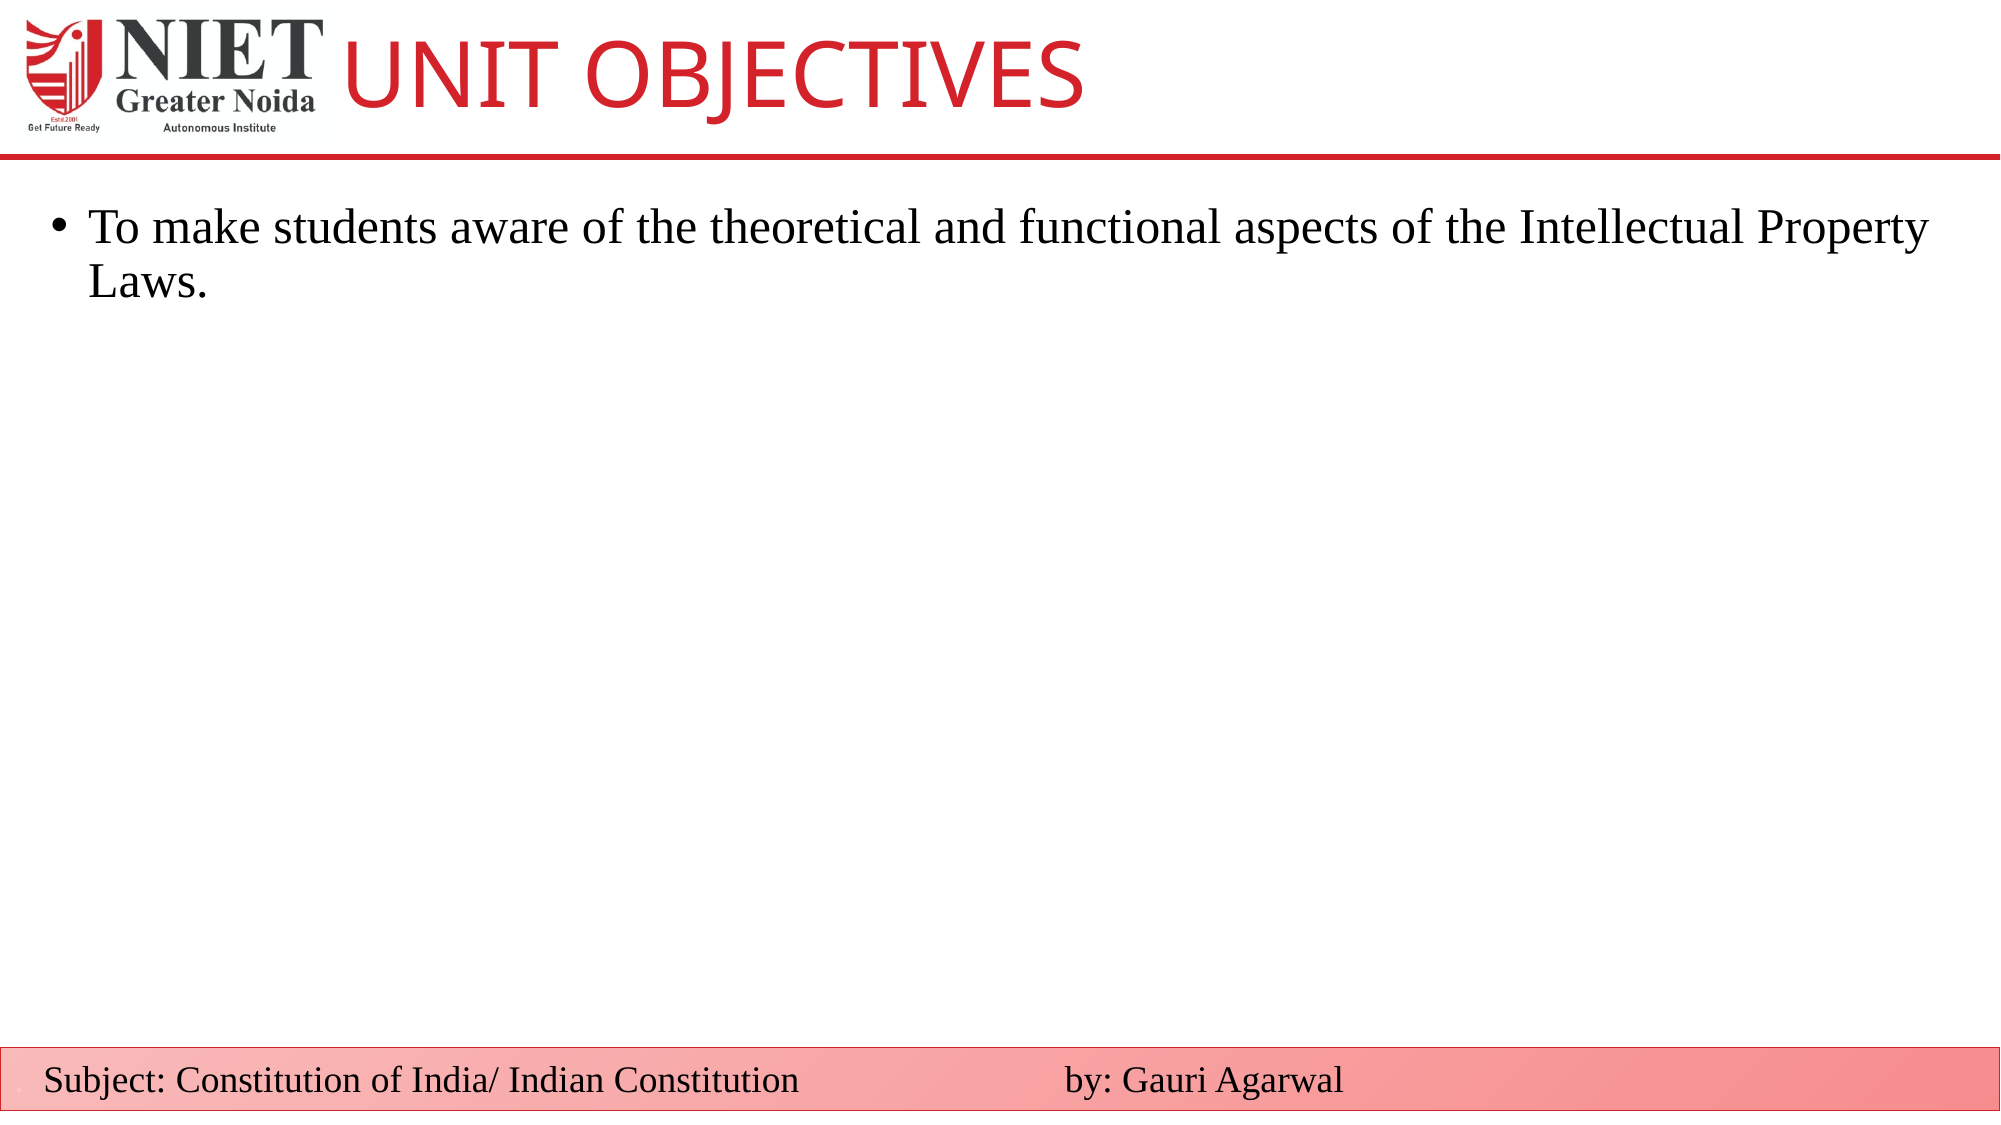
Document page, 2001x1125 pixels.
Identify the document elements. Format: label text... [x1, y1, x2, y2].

picture [7, 4, 342, 148]
title UNIT OBJECTIVES [325, 15, 1993, 141]
list To make students aware of the theoretical and functional aspects of the Intellectual Property Laws. [35, 192, 1960, 1014]
